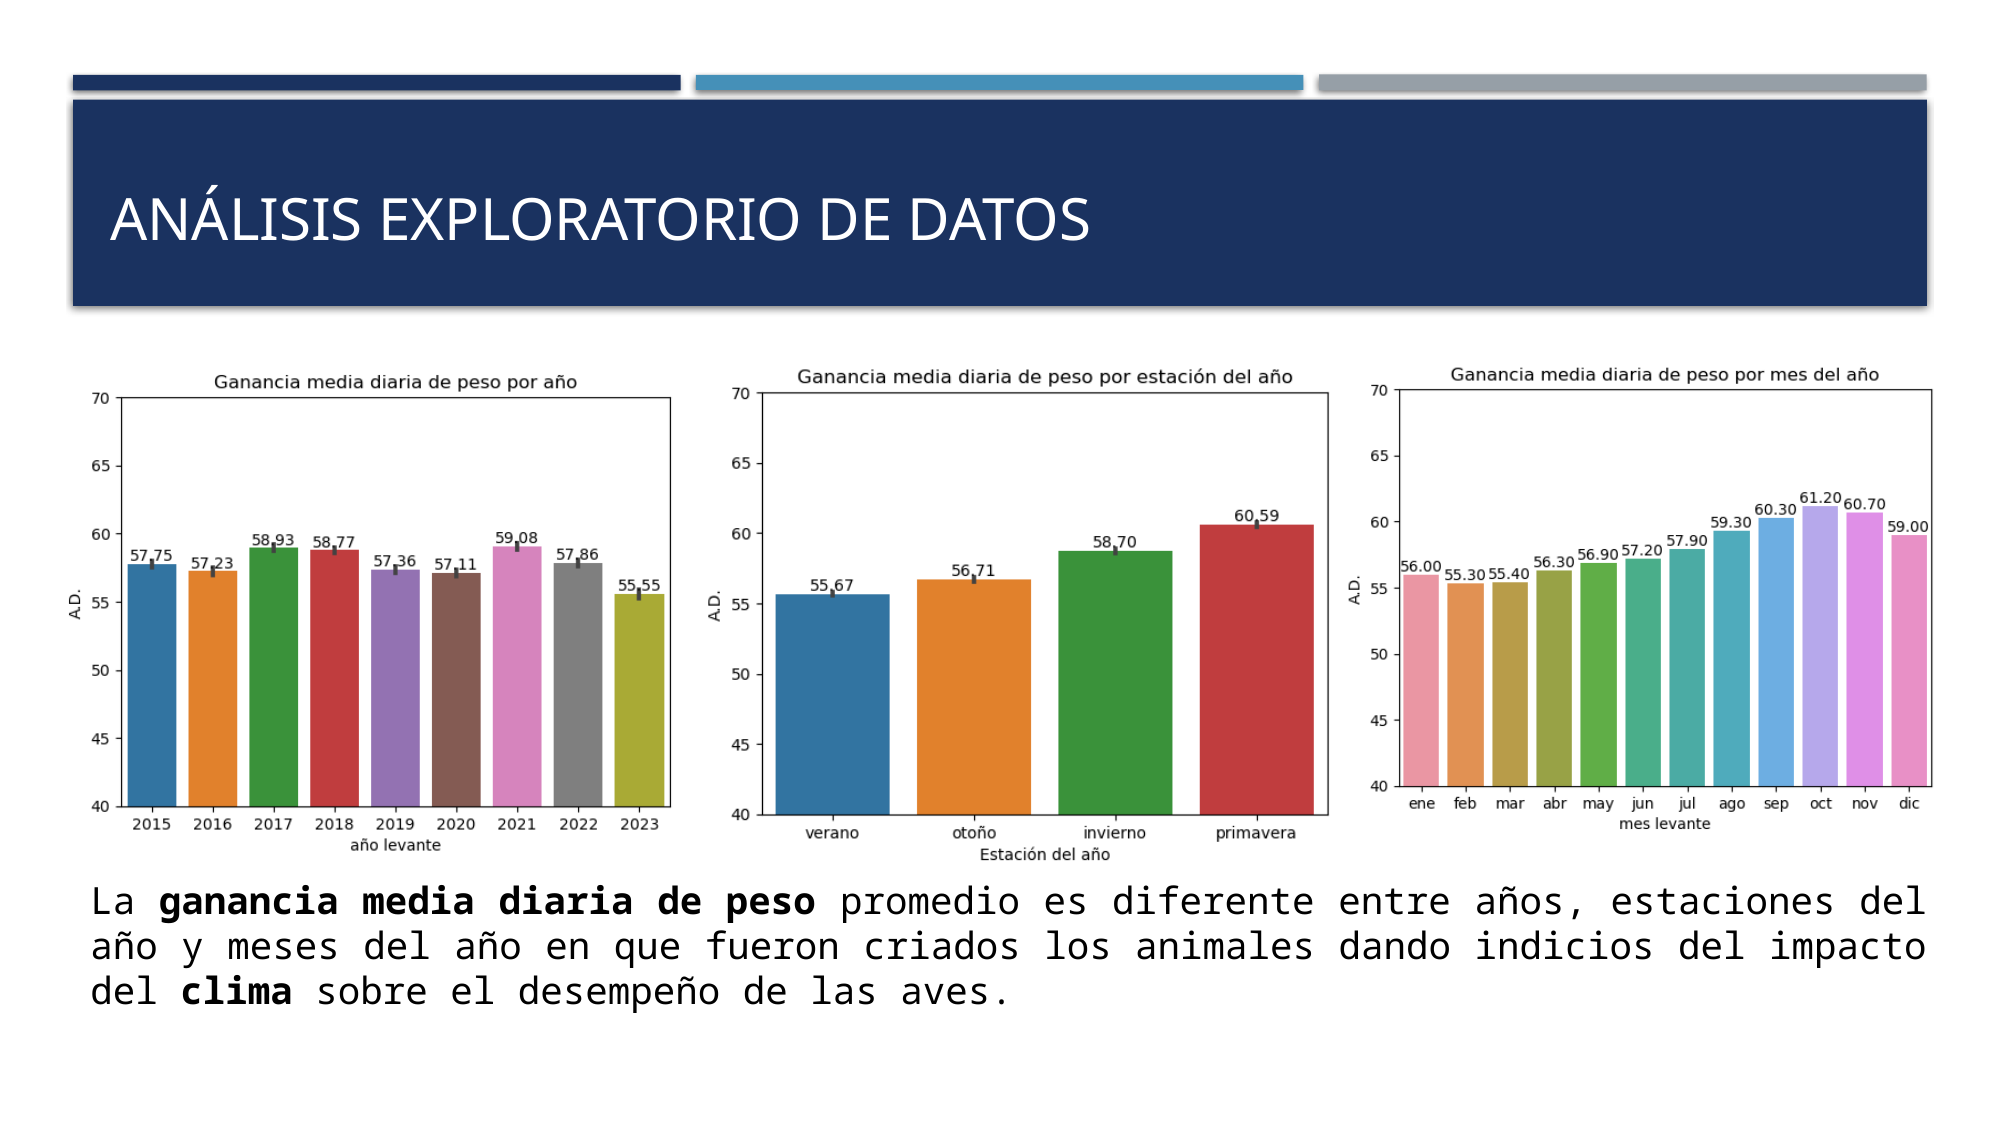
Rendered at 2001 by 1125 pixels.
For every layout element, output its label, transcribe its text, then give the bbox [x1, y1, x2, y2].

title ANÁLISIS EXPLORATORIO DE DATOS [95, 130, 1905, 261]
picture [697, 356, 1943, 875]
text_box La ganancia media diaria de peso promedio es diferente entre años, estaciones del año y meses del año en que fueron criados los animales dando indicios del impacto del clima sobre el desempeño de las aves. [75, 869, 1942, 1020]
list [57, 363, 682, 866]
